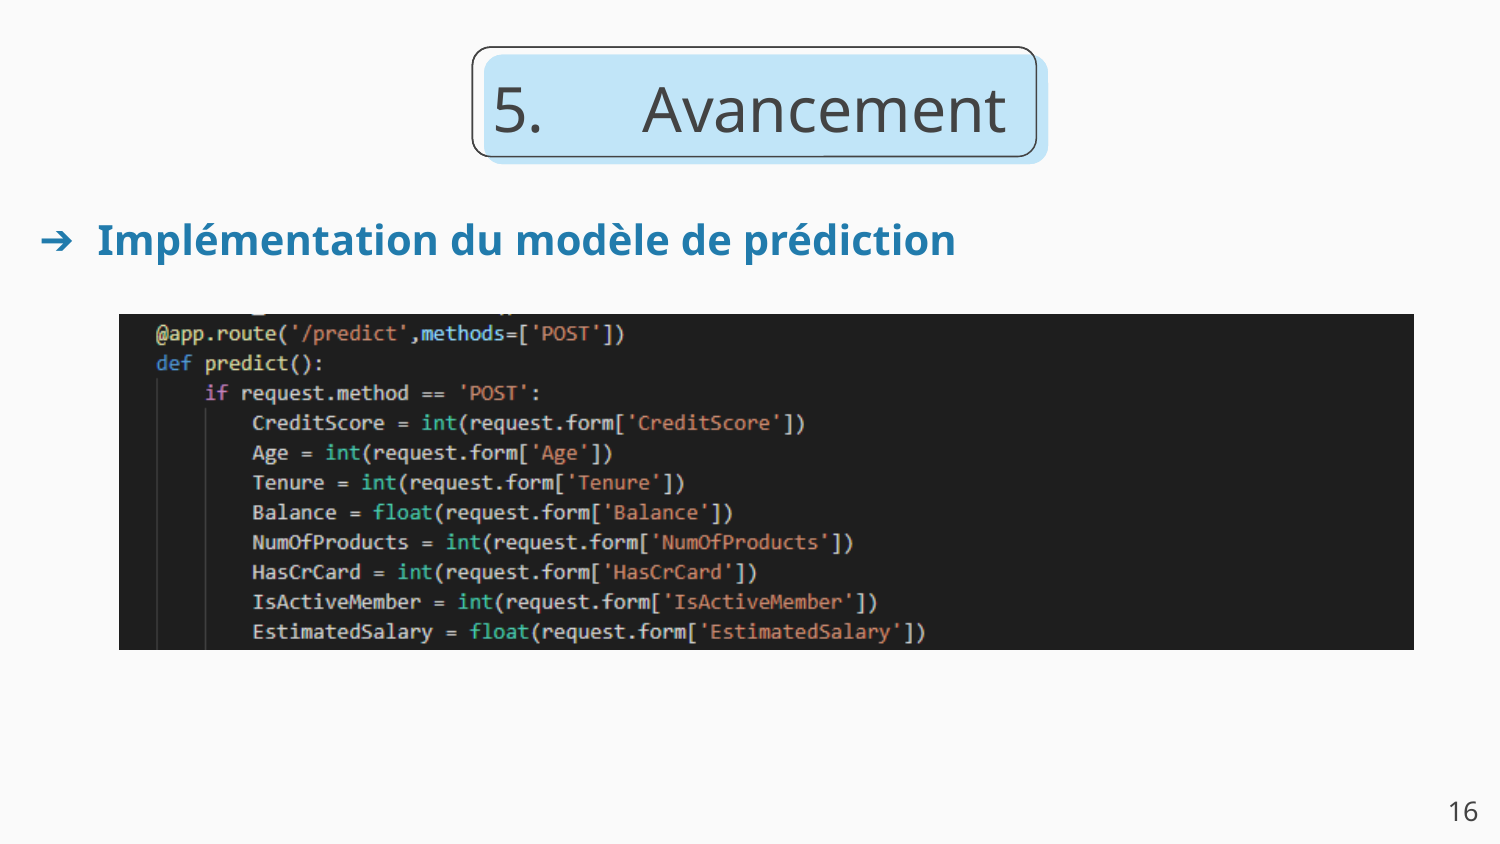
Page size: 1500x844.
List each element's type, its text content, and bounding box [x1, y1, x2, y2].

text_box 5. Avancement [385, 41, 1115, 146]
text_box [472, 46, 1049, 165]
text_box Implémentation du modèle de prédiction [22, 213, 1151, 355]
slide_number 16 [1403, 779, 1494, 844]
picture [119, 314, 1414, 650]
text_box 5.Avancement [572, 34, 1303, 139]
